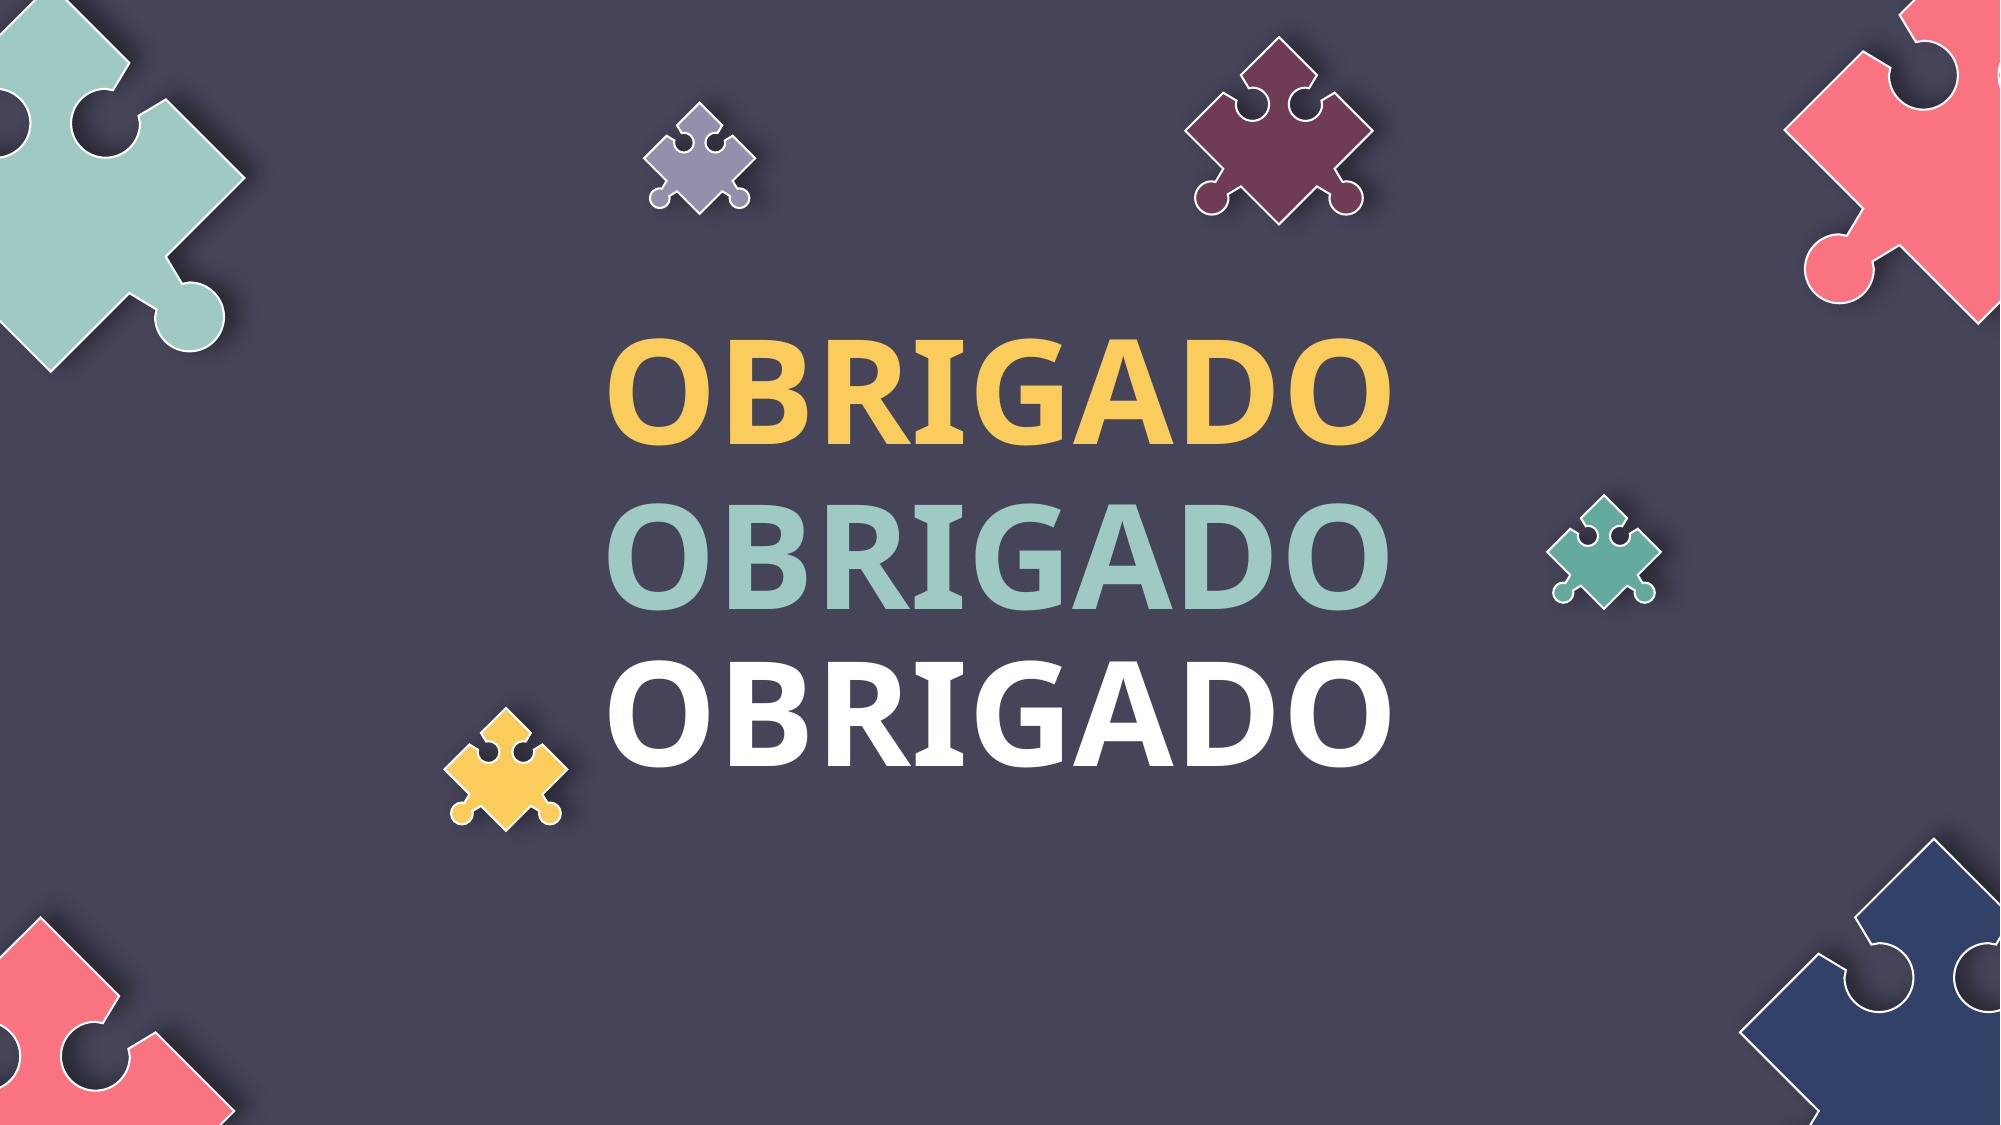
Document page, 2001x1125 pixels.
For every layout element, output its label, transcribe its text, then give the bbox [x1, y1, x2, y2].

text_box [1183, 35, 1375, 226]
text_box [1545, 493, 1663, 611]
text_box [1783, 0, 2000, 326]
text_box [1738, 837, 2000, 1125]
text_box [642, 101, 757, 216]
text_box [0, 0, 246, 374]
text_box OBRIGADO [505, 456, 1492, 646]
text_box [0, 0, 2000, 1125]
text_box [443, 706, 569, 833]
text_box OBRIGADO [507, 613, 1493, 804]
text_box OBRIGADO [507, 291, 1493, 481]
text_box [0, 915, 236, 1125]
